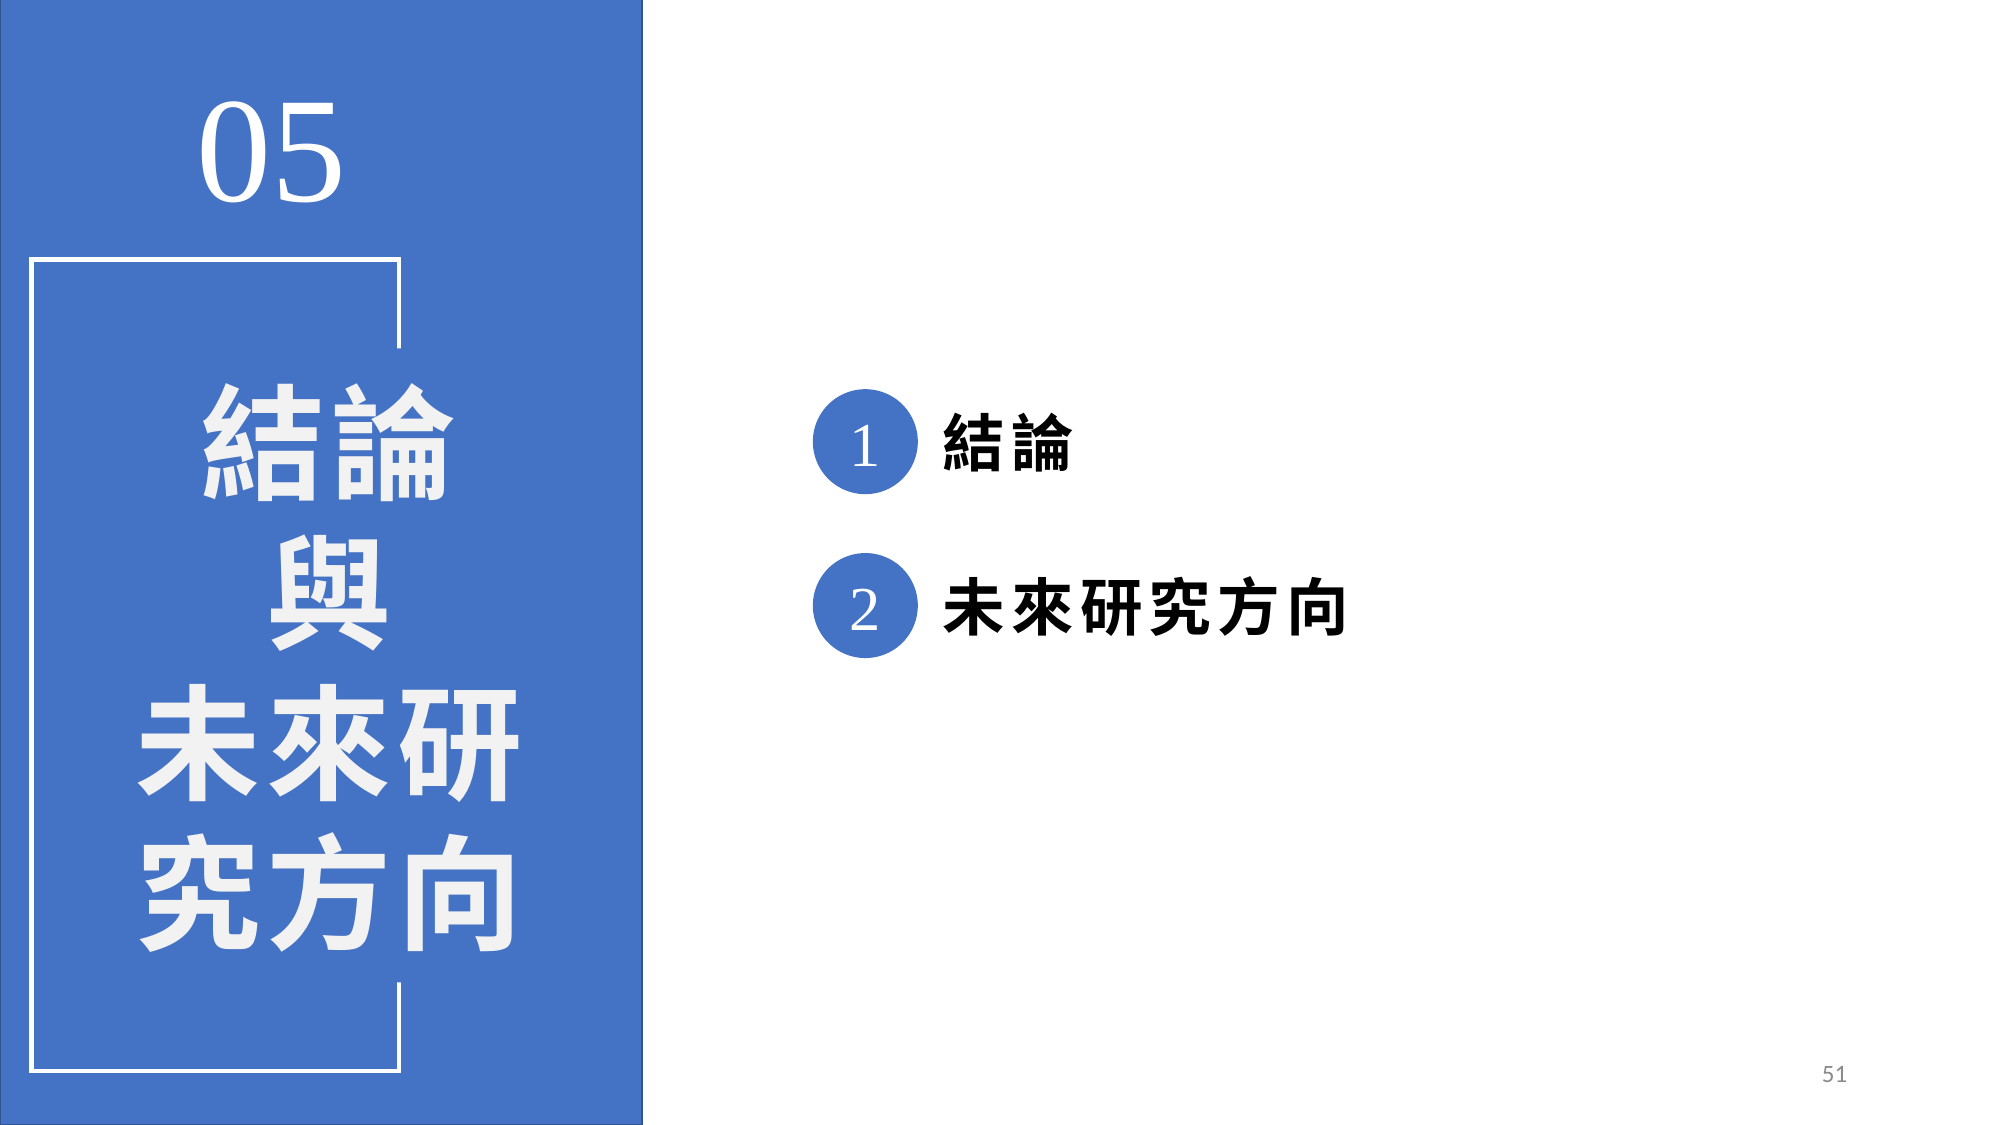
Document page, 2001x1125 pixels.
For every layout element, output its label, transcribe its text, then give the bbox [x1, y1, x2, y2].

text_box [30, 259, 400, 1072]
text_box 1 [811, 388, 919, 496]
text_box 未來研究方向 [927, 567, 1451, 644]
text_box 2 [811, 552, 919, 660]
text_box 結論 與 未來研 究方向 [46, 347, 612, 983]
text_box [0, 0, 643, 1125]
slide_number 51 [1412, 1042, 1863, 1103]
text_box 05 [0, 44, 590, 239]
text_box 結論 [927, 403, 1451, 481]
